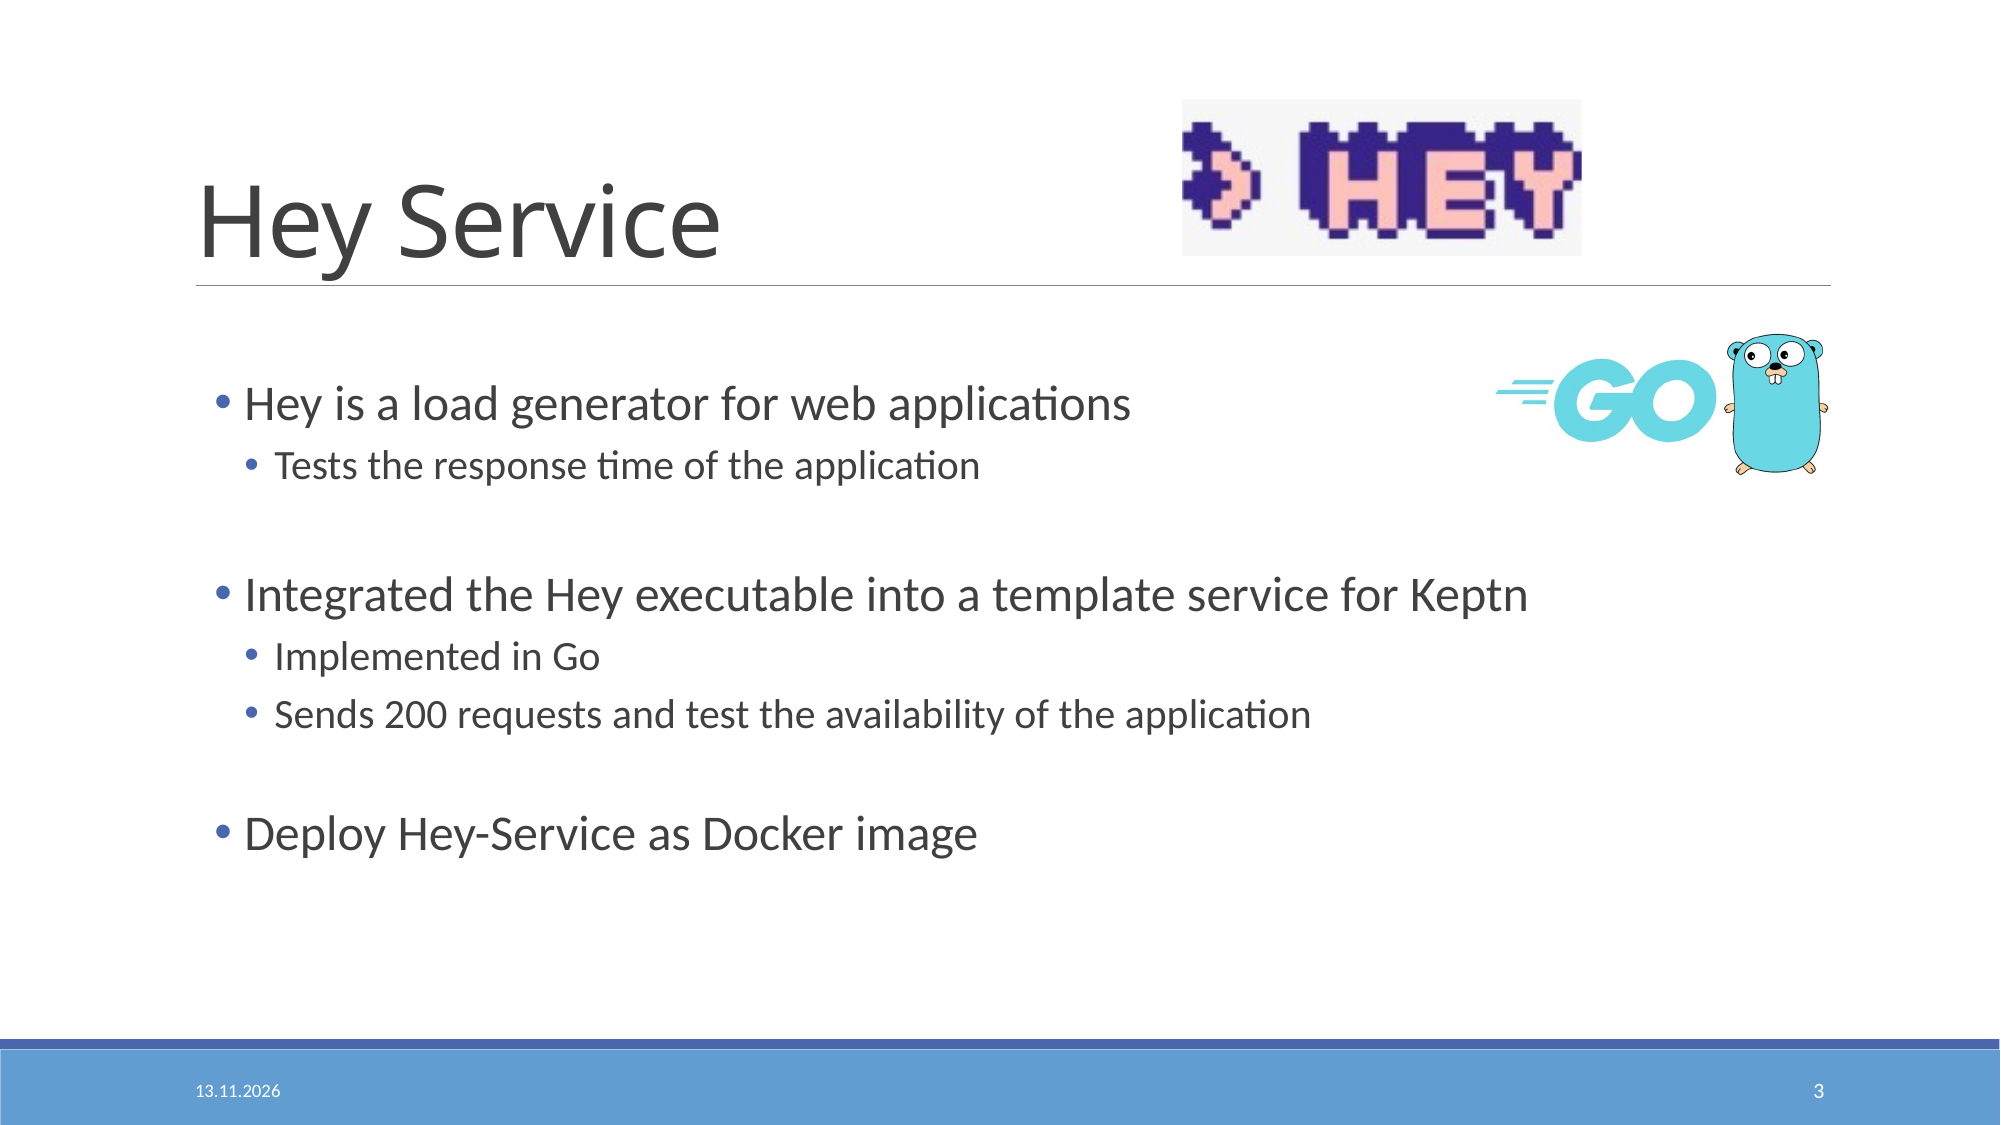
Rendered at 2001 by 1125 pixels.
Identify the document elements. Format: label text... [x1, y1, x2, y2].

picture [1181, 99, 1583, 257]
picture [1488, 304, 1840, 504]
text_box Hey is a load generator for web applications Tests the response time of the application Integrated the Hey executable into a template service for Keptn Implemented in Go Sends 200 requests and test the availability of the application Deploy Hey-Service as Docker image [181, 297, 1832, 958]
list [180, 302, 1830, 963]
slide_number 3 [1624, 1059, 1840, 1120]
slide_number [180, 1059, 586, 1120]
title Hey Service [180, 47, 1830, 285]
